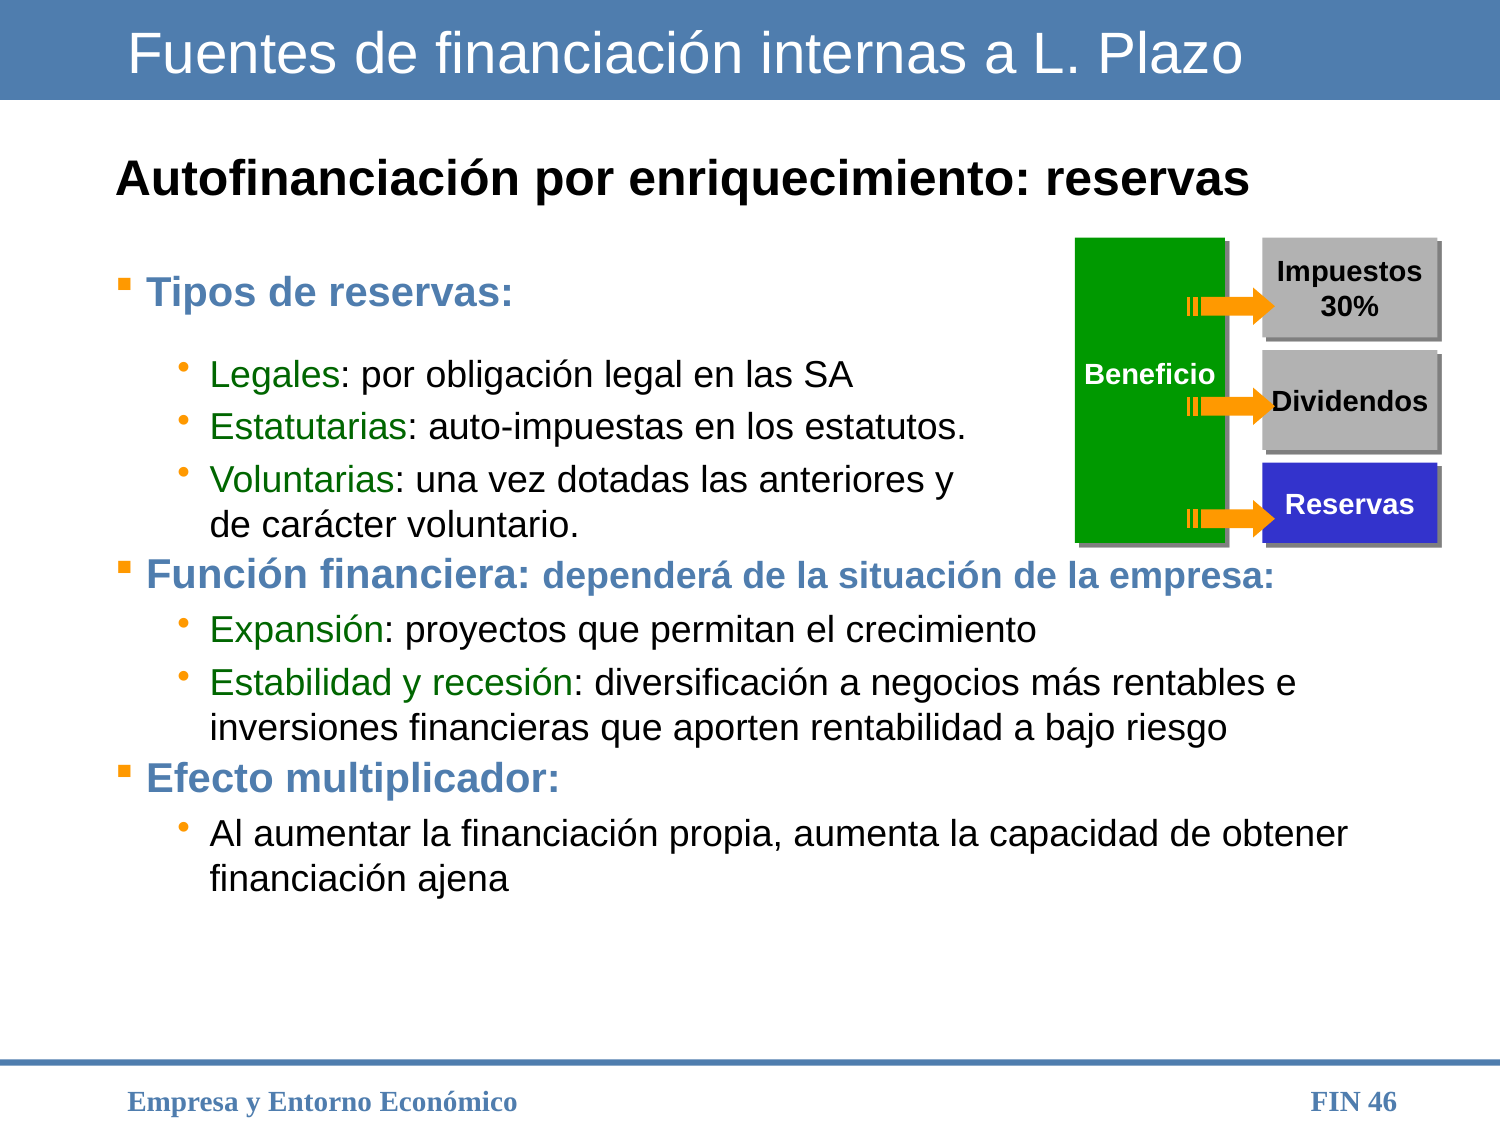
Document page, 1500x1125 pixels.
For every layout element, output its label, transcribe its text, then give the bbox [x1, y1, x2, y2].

text_box Autofinanciación por enriquecimiento: reservas [99, 137, 1267, 213]
text_box Beneficio [1074, 237, 1225, 543]
text_box Impuestos 30% [1262, 237, 1438, 338]
text_box [1187, 396, 1191, 416]
text_box [1192, 296, 1199, 316]
text_box [1201, 287, 1275, 325]
text_box [1187, 296, 1191, 316]
text_box Dividendos [1262, 350, 1438, 450]
text_box Reservas [1262, 462, 1438, 543]
title Fuentes de financiación internas a L. Plazo [112, 0, 1388, 101]
text_box [1187, 509, 1191, 529]
list Tipos de reservas: Legales: por obligación legal en las SA Estatutarias: auto-impuestas en los estatutos. Voluntarias: una vez dotadas las anteriores y de carácter voluntario. Función financiera: dependerá de la situación de la empresa: Expansión: proyectos que permitan el crecimiento Estabilidad y recesión: diversificación a negocios más rentables e inversiones financieras que aporten rentabilidad a bajo riesgo Efecto multiplicador: Al aumentar la financiación propia, aumenta la capacidad de obtener financiación ajena [99, 262, 1376, 1013]
text_box [1201, 387, 1275, 426]
text_box [1201, 500, 1275, 538]
text_box [1192, 509, 1199, 529]
text_box [1192, 396, 1199, 416]
